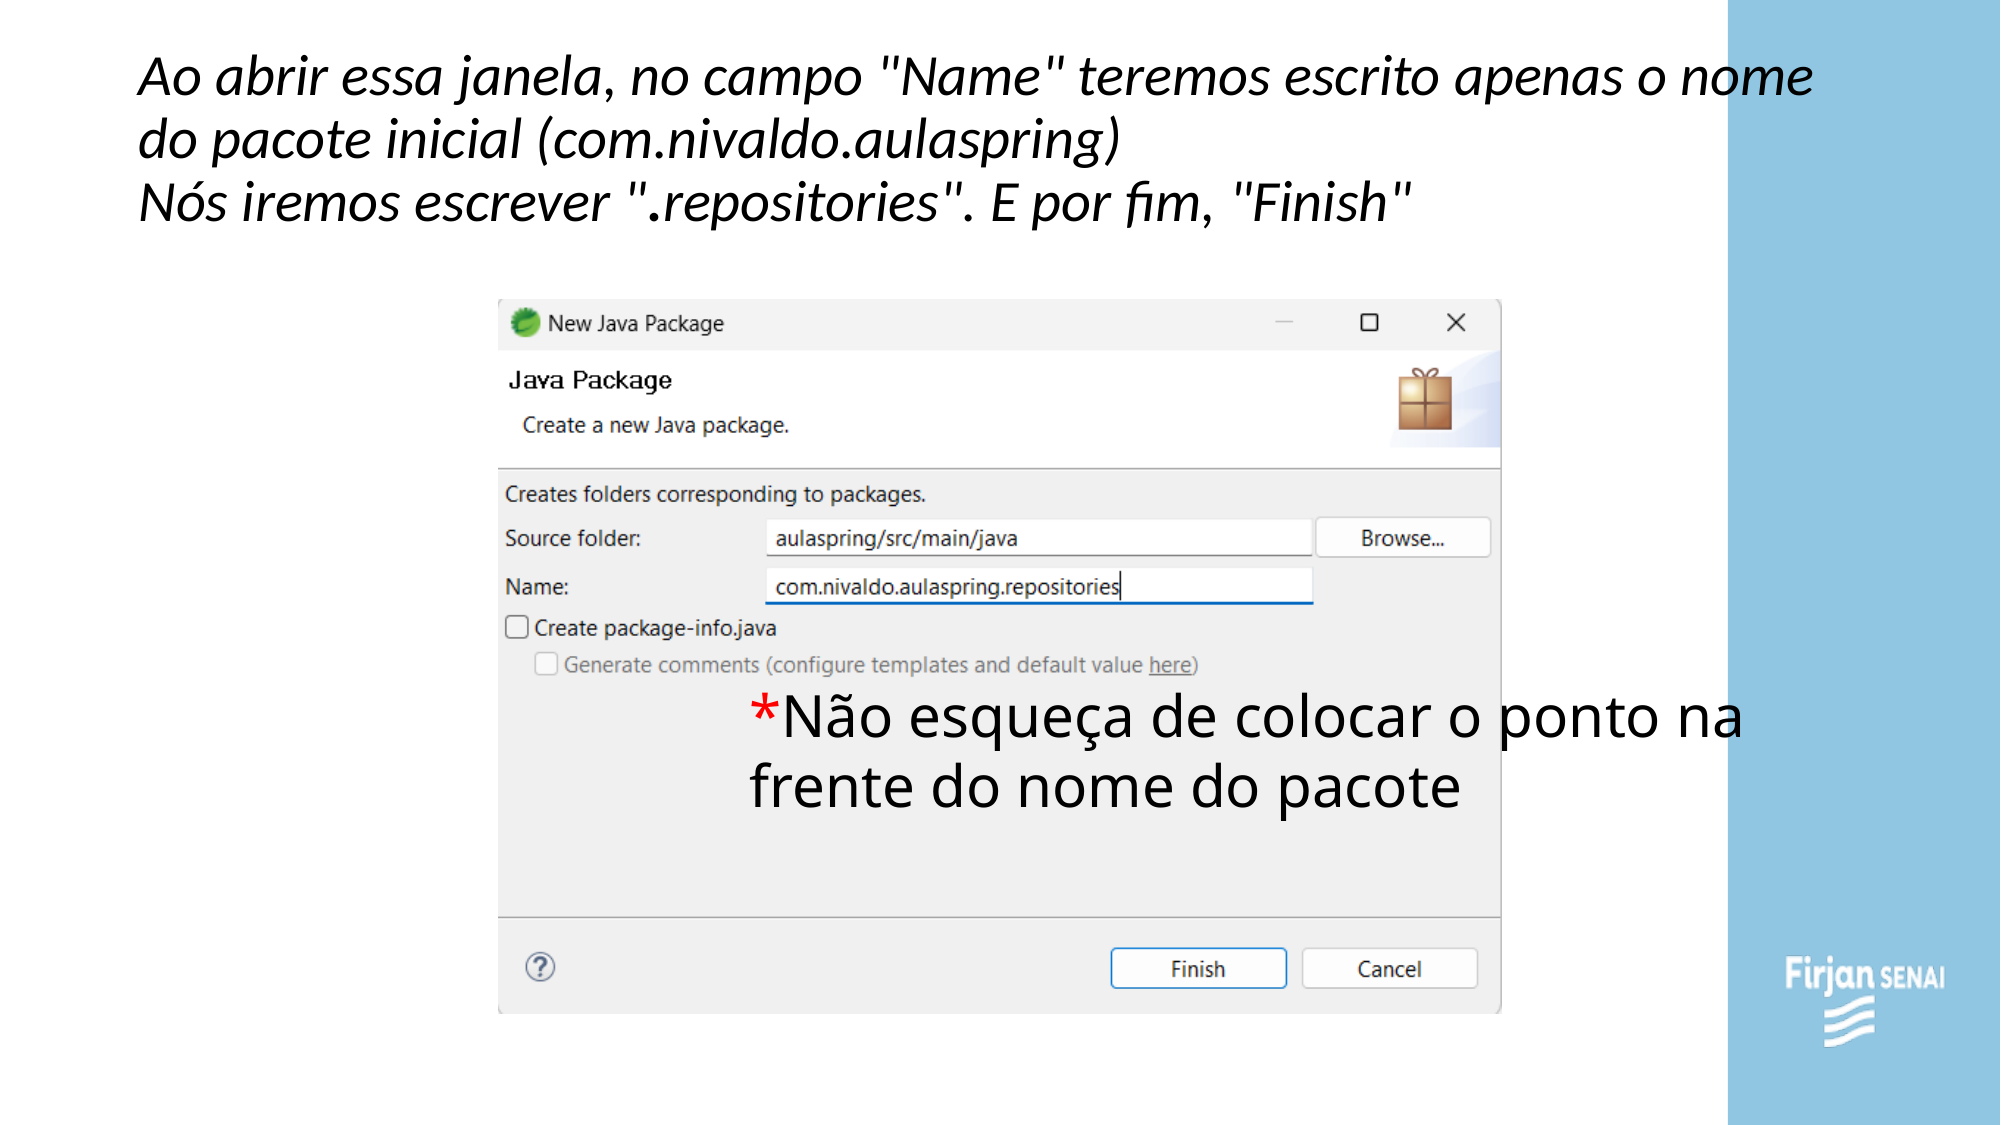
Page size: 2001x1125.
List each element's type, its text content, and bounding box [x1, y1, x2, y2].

title Ao abrir essa janela, no campo "Name" teremos escrito apenas o nome do pacote inicial (com.nivaldo.aulaspring) Nós iremos escrever ".repositories". E por fim, "Finish" [123, 15, 1849, 335]
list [498, 299, 1502, 1014]
text_box *Não esqueça de colocar o ponto na frente do nome do pacote [1502, 671, 1774, 827]
picture [1782, 953, 1947, 1049]
